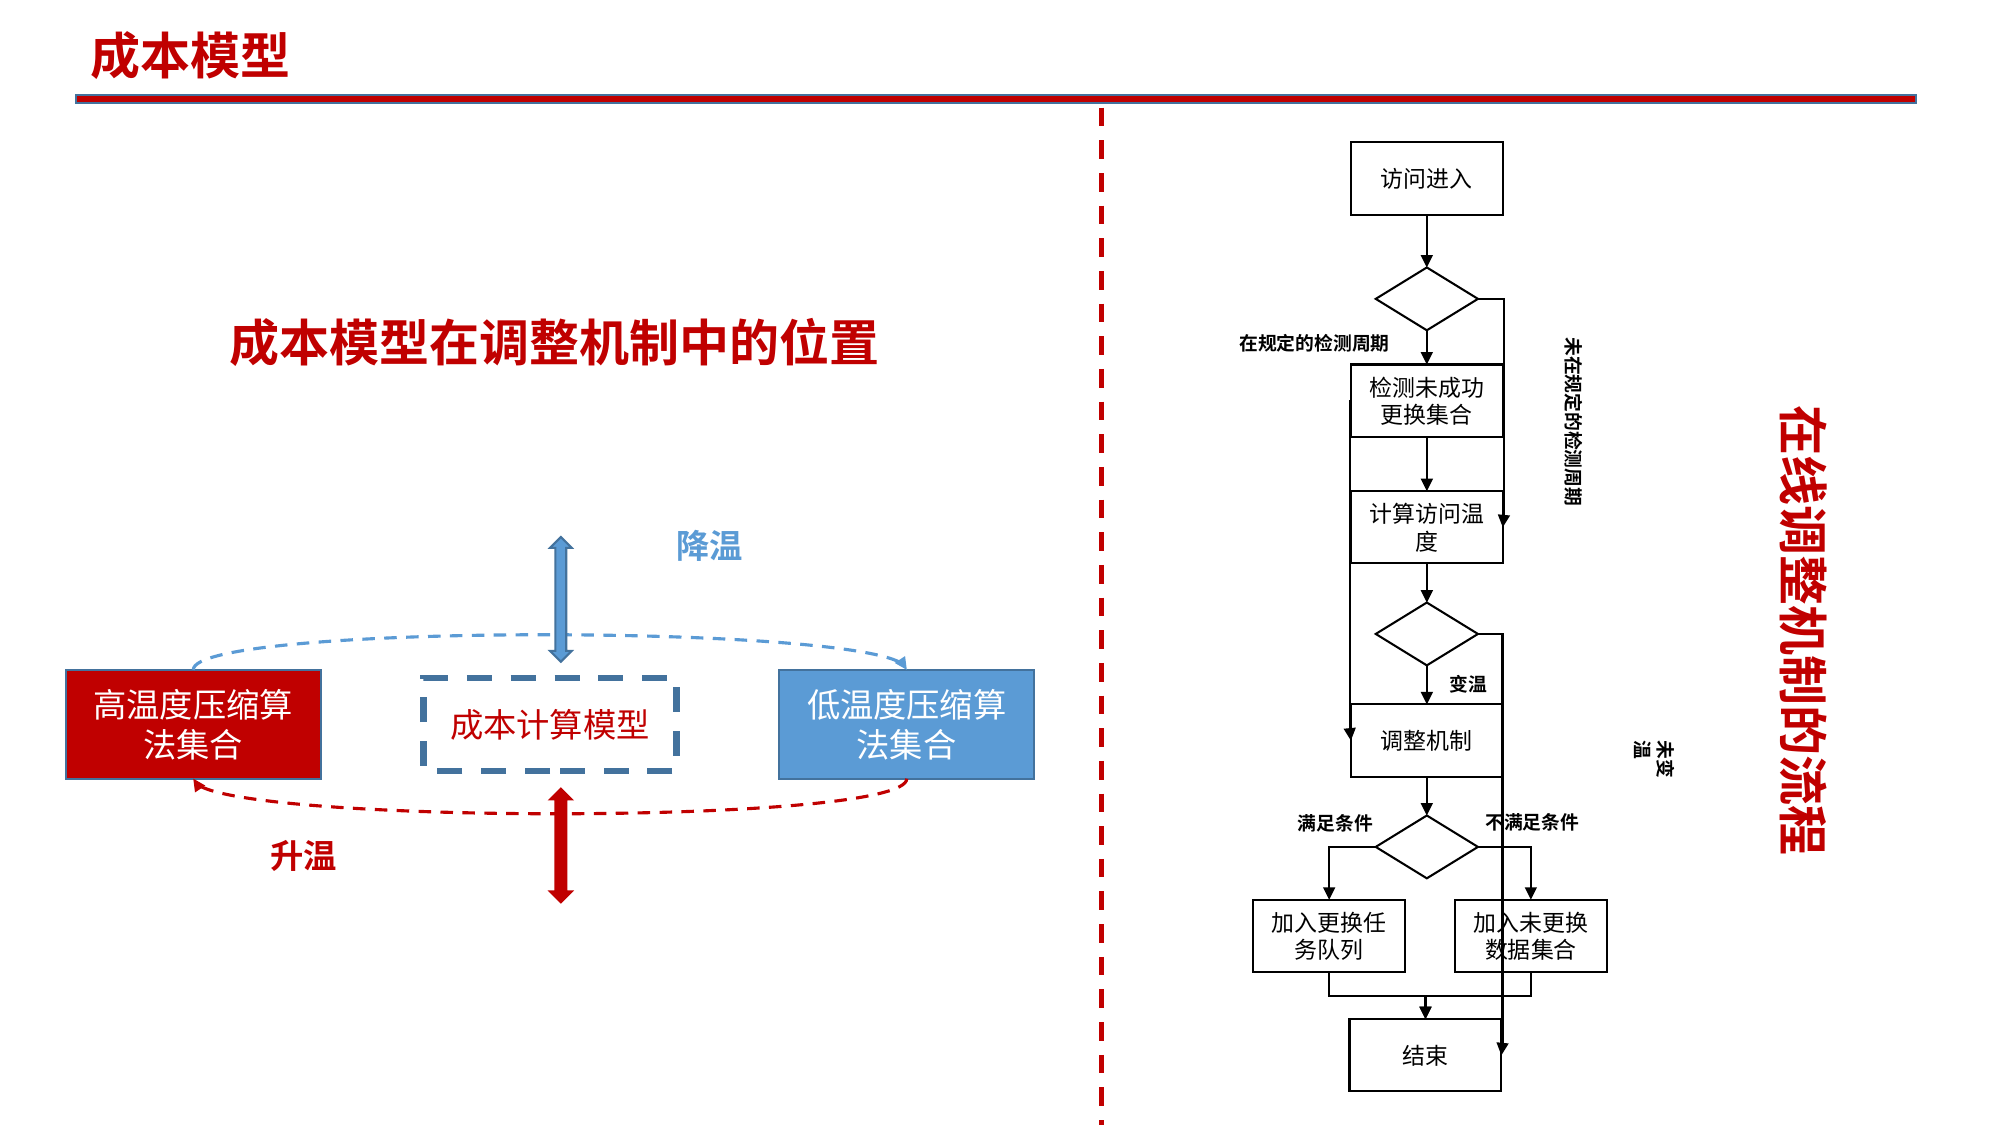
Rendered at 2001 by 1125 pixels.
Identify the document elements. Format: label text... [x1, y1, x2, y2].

text_box [75, 94, 1917, 104]
text_box 成本模型 [75, 17, 930, 93]
text_box 在线调整机制的流程 [1750, 272, 1842, 989]
text_box 成本模型在调整机制中的位置 [127, 303, 982, 379]
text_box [1224, 142, 1685, 1092]
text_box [65, 518, 1035, 903]
